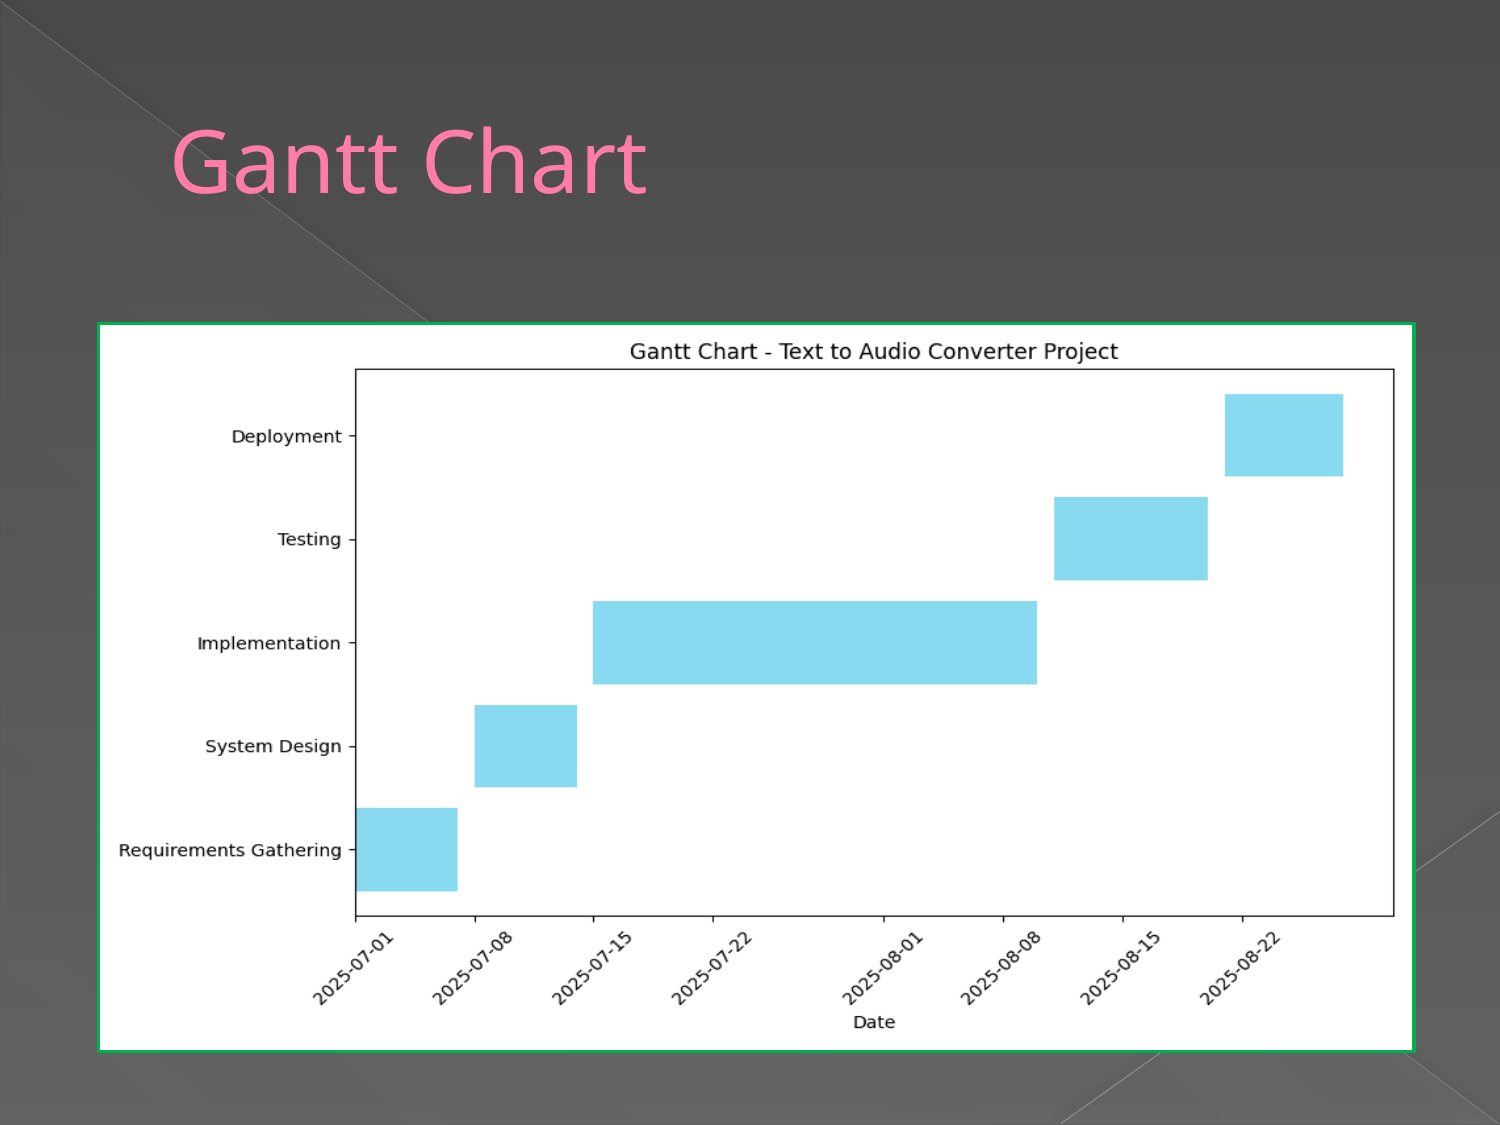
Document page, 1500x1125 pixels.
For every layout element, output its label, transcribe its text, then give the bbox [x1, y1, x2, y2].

title Gantt Chart [75, 43, 1425, 274]
picture [99, 324, 1413, 1051]
